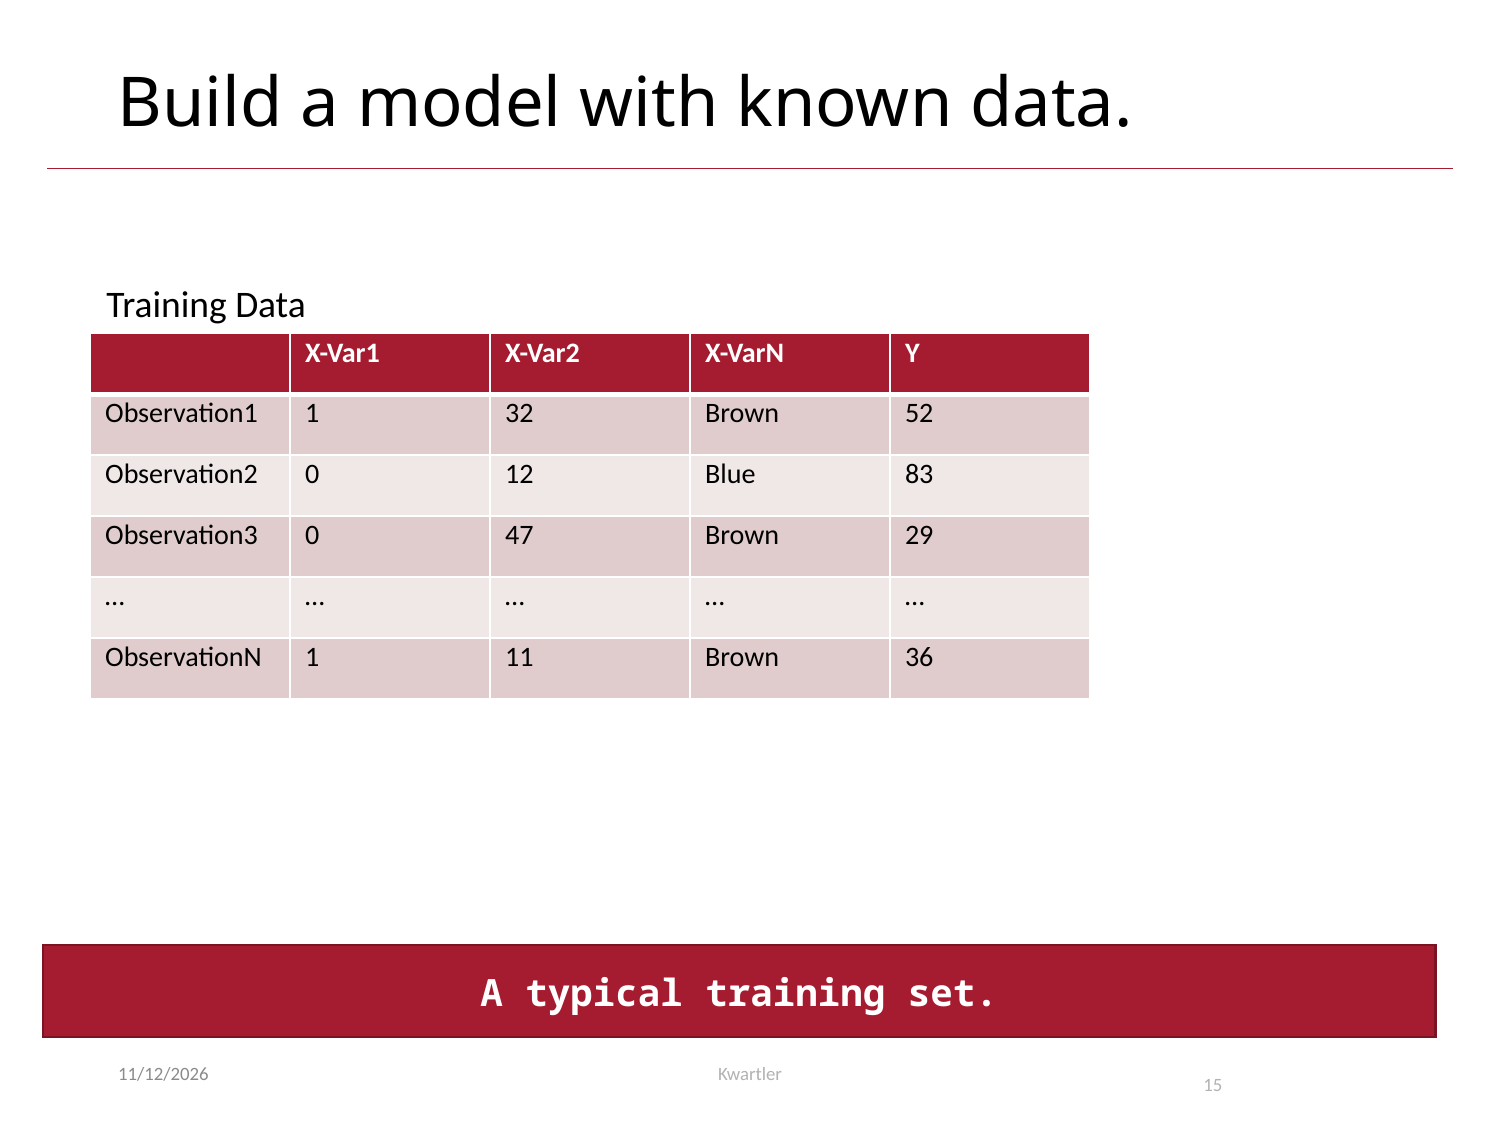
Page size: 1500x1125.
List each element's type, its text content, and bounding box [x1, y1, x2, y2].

title Build a model with known data. [103, 59, 1397, 157]
table_header X-Var2 [491, 334, 689, 392]
table_cell 52 [891, 397, 1089, 454]
table_cell … [691, 578, 889, 637]
table_cell 11 [491, 639, 689, 698]
table_cell Observation1 [91, 397, 289, 454]
table_cell 0 [291, 517, 489, 576]
table_cell 1 [291, 639, 489, 698]
table_cell 47 [491, 517, 689, 576]
table_cell Brown [691, 639, 889, 698]
table_cell Observation3 [91, 517, 289, 576]
table_cell Brown [691, 517, 889, 576]
table_cell 36 [891, 639, 1089, 698]
table_header X-Var1 [291, 334, 489, 392]
text_box A typical training set. [42, 944, 1437, 1038]
table_cell 12 [491, 456, 689, 515]
slide_number 15 [1188, 1042, 1330, 1103]
table_header [91, 334, 289, 392]
table_cell Brown [691, 397, 889, 454]
text_box Training Data [91, 272, 321, 333]
table_header Y [891, 334, 1089, 392]
table_cell … [91, 578, 289, 637]
table_cell 29 [891, 517, 1089, 576]
table_header X-VarN [691, 334, 889, 392]
table_cell 32 [491, 397, 689, 454]
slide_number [103, 1042, 441, 1103]
table_cell Observation2 [91, 456, 289, 515]
table_cell 0 [291, 456, 489, 515]
table_cell Blue [691, 456, 889, 515]
table_cell ObservationN [91, 639, 289, 698]
table_cell … [491, 578, 689, 637]
footer Kwartler [496, 1042, 1004, 1103]
table_cell … [891, 578, 1089, 637]
table_cell 83 [891, 456, 1089, 515]
table_cell 1 [291, 397, 489, 454]
table_cell … [291, 578, 489, 637]
